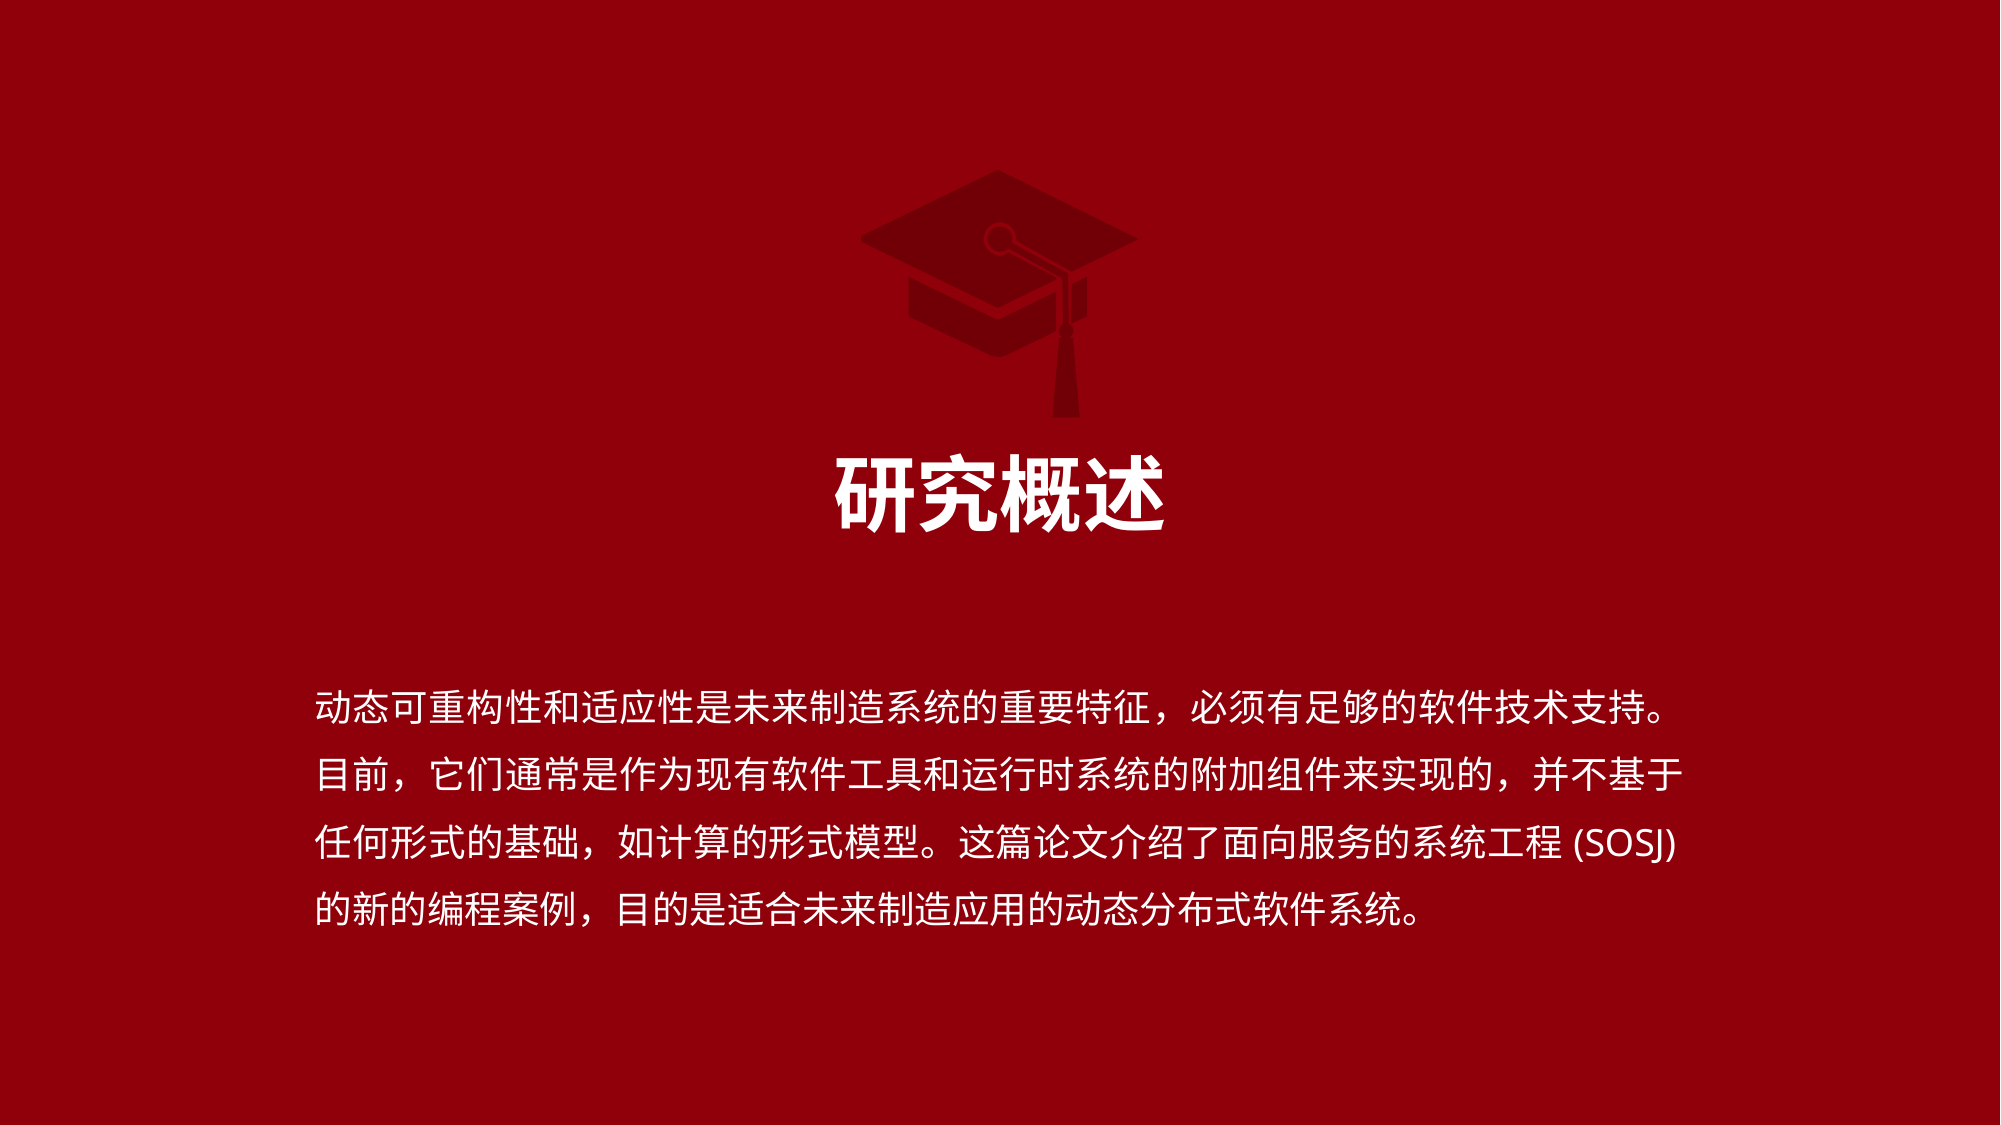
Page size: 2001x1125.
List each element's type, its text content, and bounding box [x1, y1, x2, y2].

text_box 动态可重构性和适应性是未来制造系统的重要特征，必须有足够的软件技术支持。目前，它们通常是作为现有软件工具和运行时系统的附加组件来实现的，并不基于任何形式的基础，如计算的形式模型。这篇论文介绍了面向服务的系统工程(SOSJ)的新的编程案例，目的是适合未来制造应用的动态分布式软件系统。 [300, 654, 1700, 939]
title 研究概述 [249, 417, 1750, 551]
